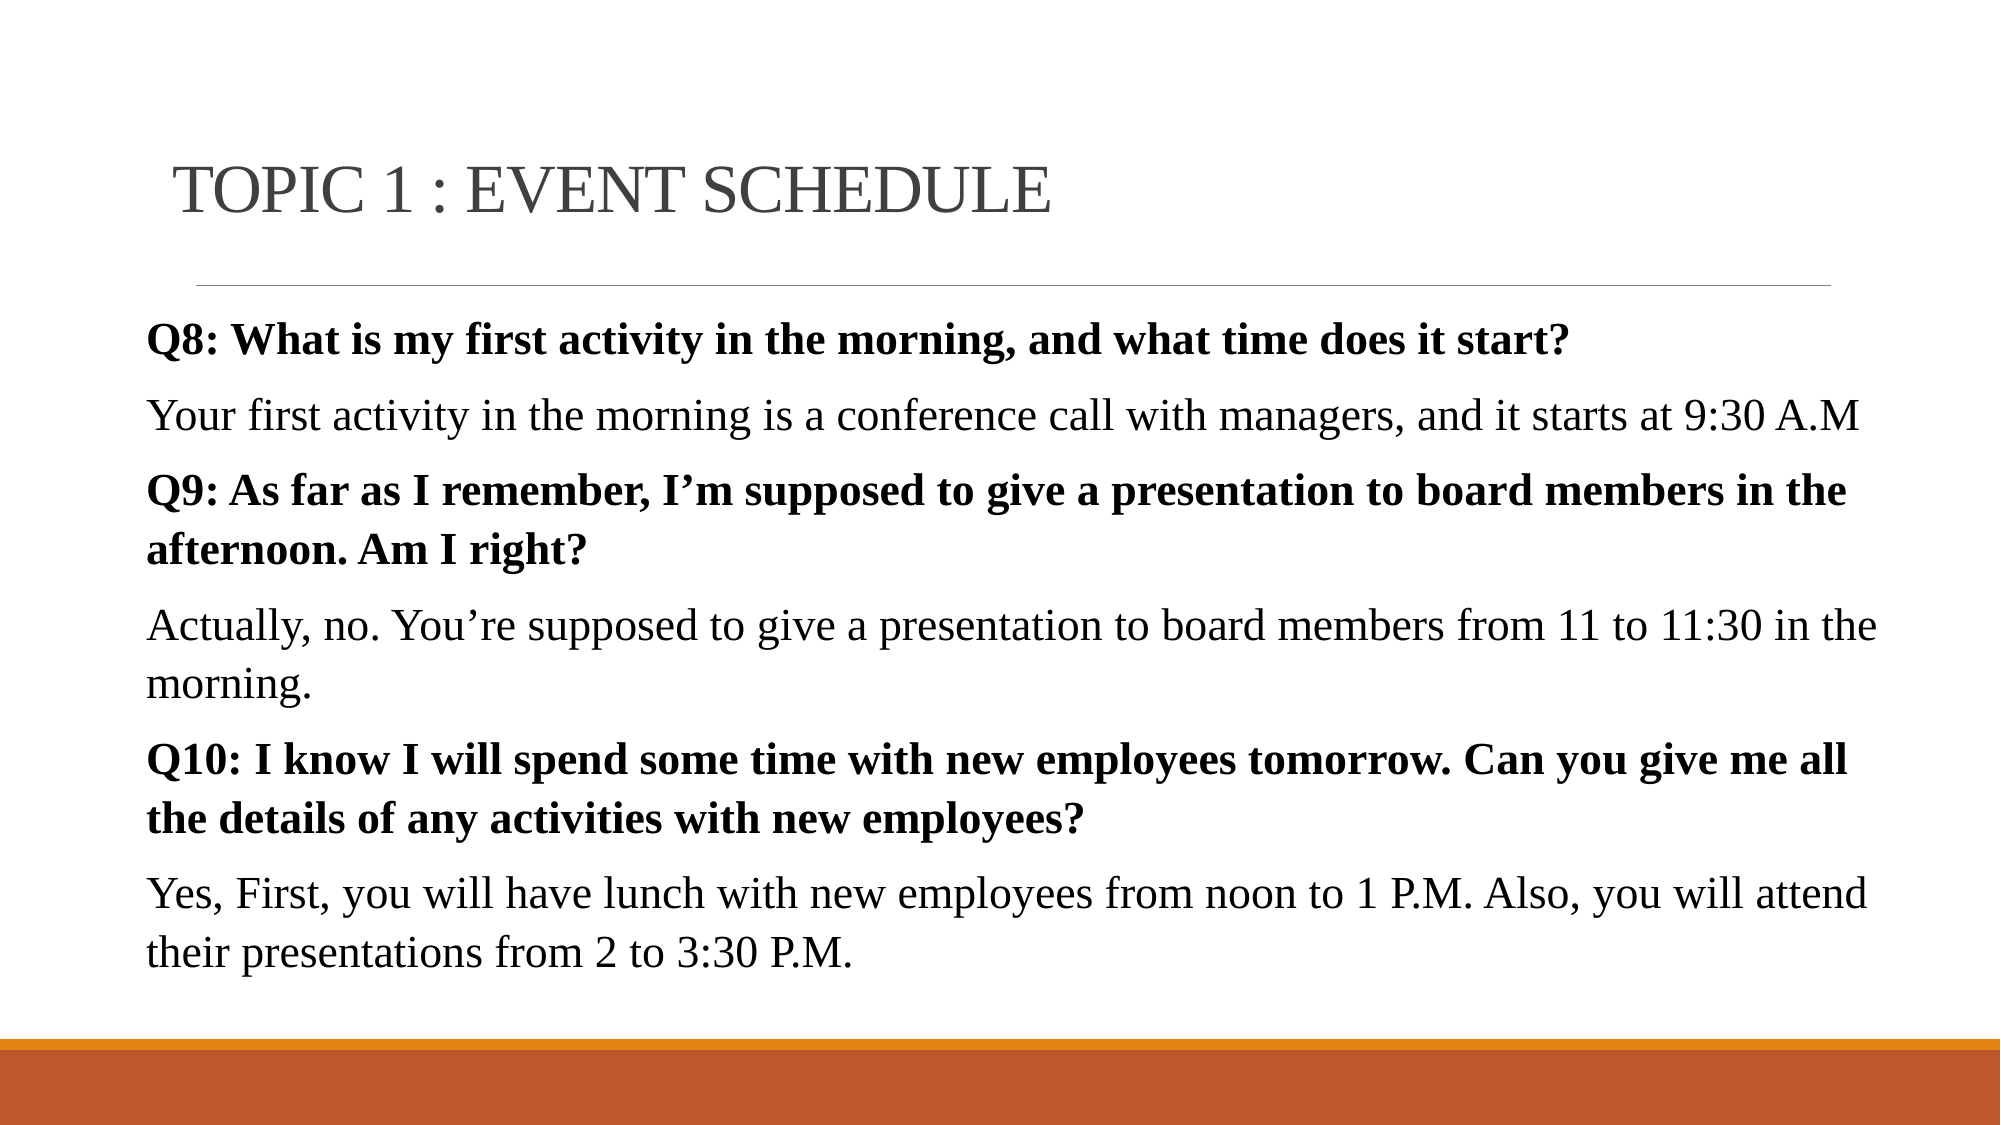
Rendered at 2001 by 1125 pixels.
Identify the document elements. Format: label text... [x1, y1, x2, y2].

title TOPIC 1 : EVENT SCHEDULE [157, 148, 1883, 235]
text_box Q8: What is my first activity in the morning, and what time does it start? Your first activity in the morning is a conference call with managers, and it starts at 9:30 A.M Q9: As far as I remember, I’m supposed to give a presentation to board members in the afternoon. Am I right? Actually, no. You’re supposed to give a presentation to board members from 11 to 11:30 in the morning. Q10: I know I will spend some time with new employees tomorrow. Can you give me all the details of any activities with new employees? Yes, First, you will have lunch with new employees from noon to 1 P.M. Also, you will attend their presentations from 2 to 3:30 P.M. [131, 297, 1925, 985]
